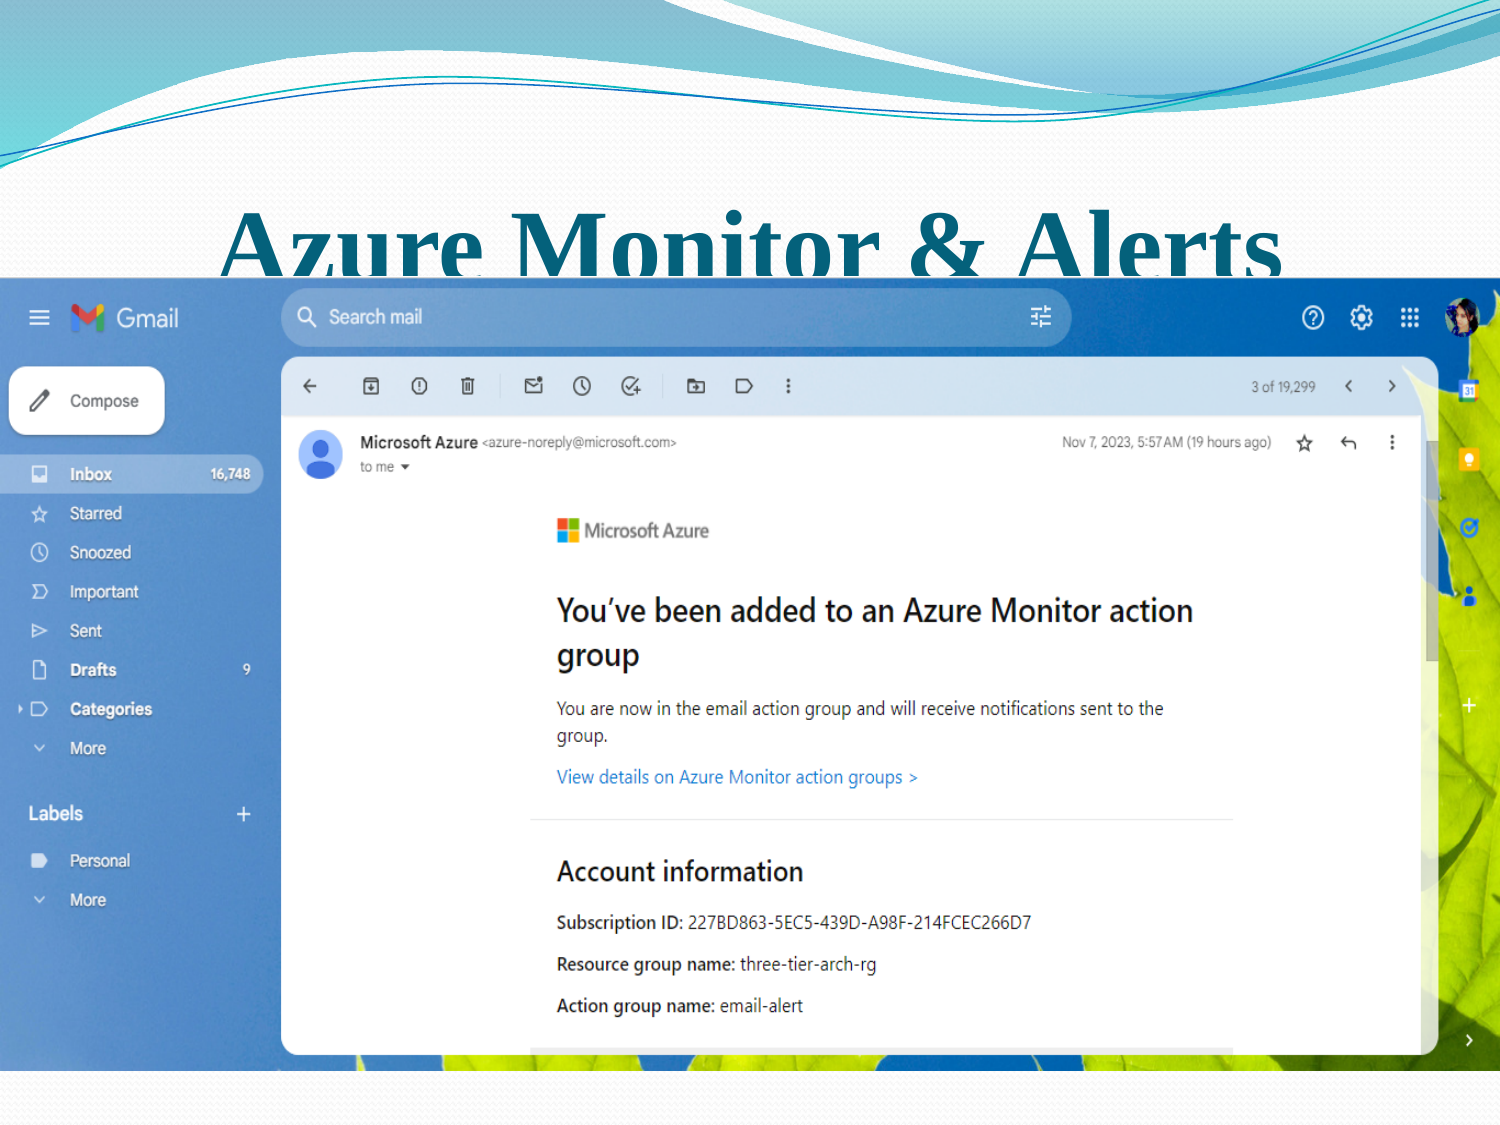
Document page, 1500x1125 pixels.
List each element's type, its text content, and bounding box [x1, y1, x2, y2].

title Azure Monitor & Alerts [75, 115, 1425, 276]
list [0, 276, 1500, 1071]
